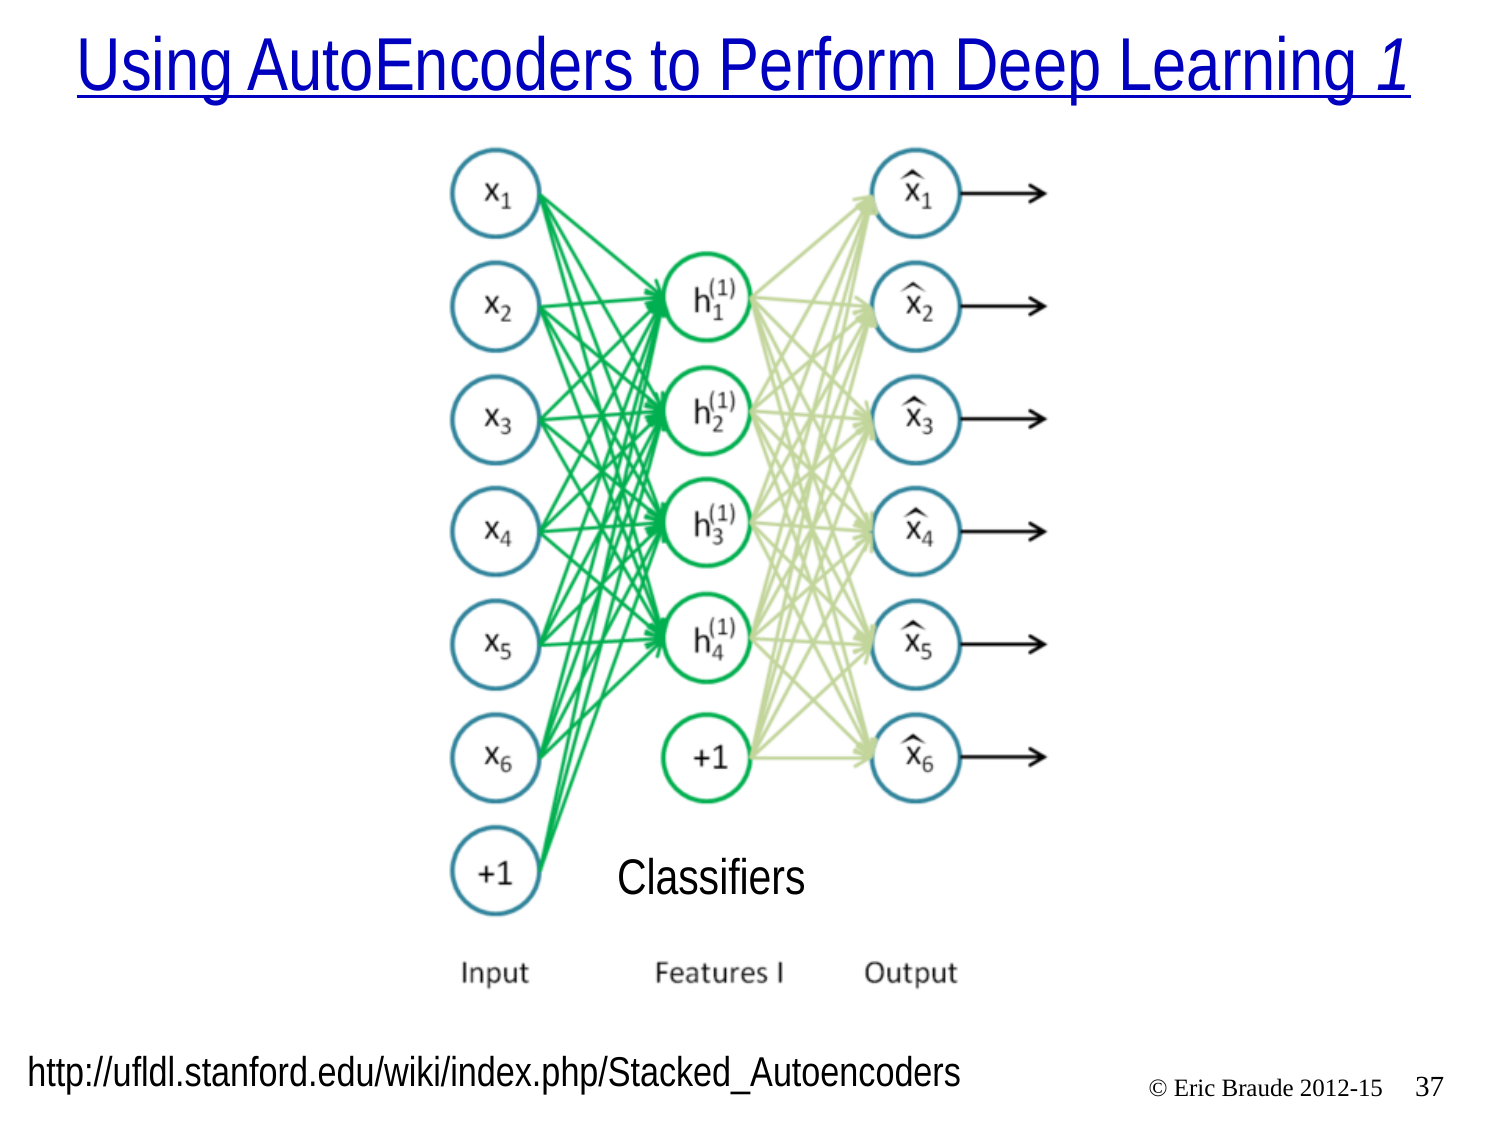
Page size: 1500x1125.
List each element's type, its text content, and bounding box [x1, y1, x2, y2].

text_box http://ufldl.stanford.edu/wiki/index.php/Stacked_Autoencoders [12, 1037, 1138, 1103]
title Using AutoEncoders to Perform Deep Learning 1 [0, 31, 1488, 113]
picture [423, 127, 1077, 1013]
